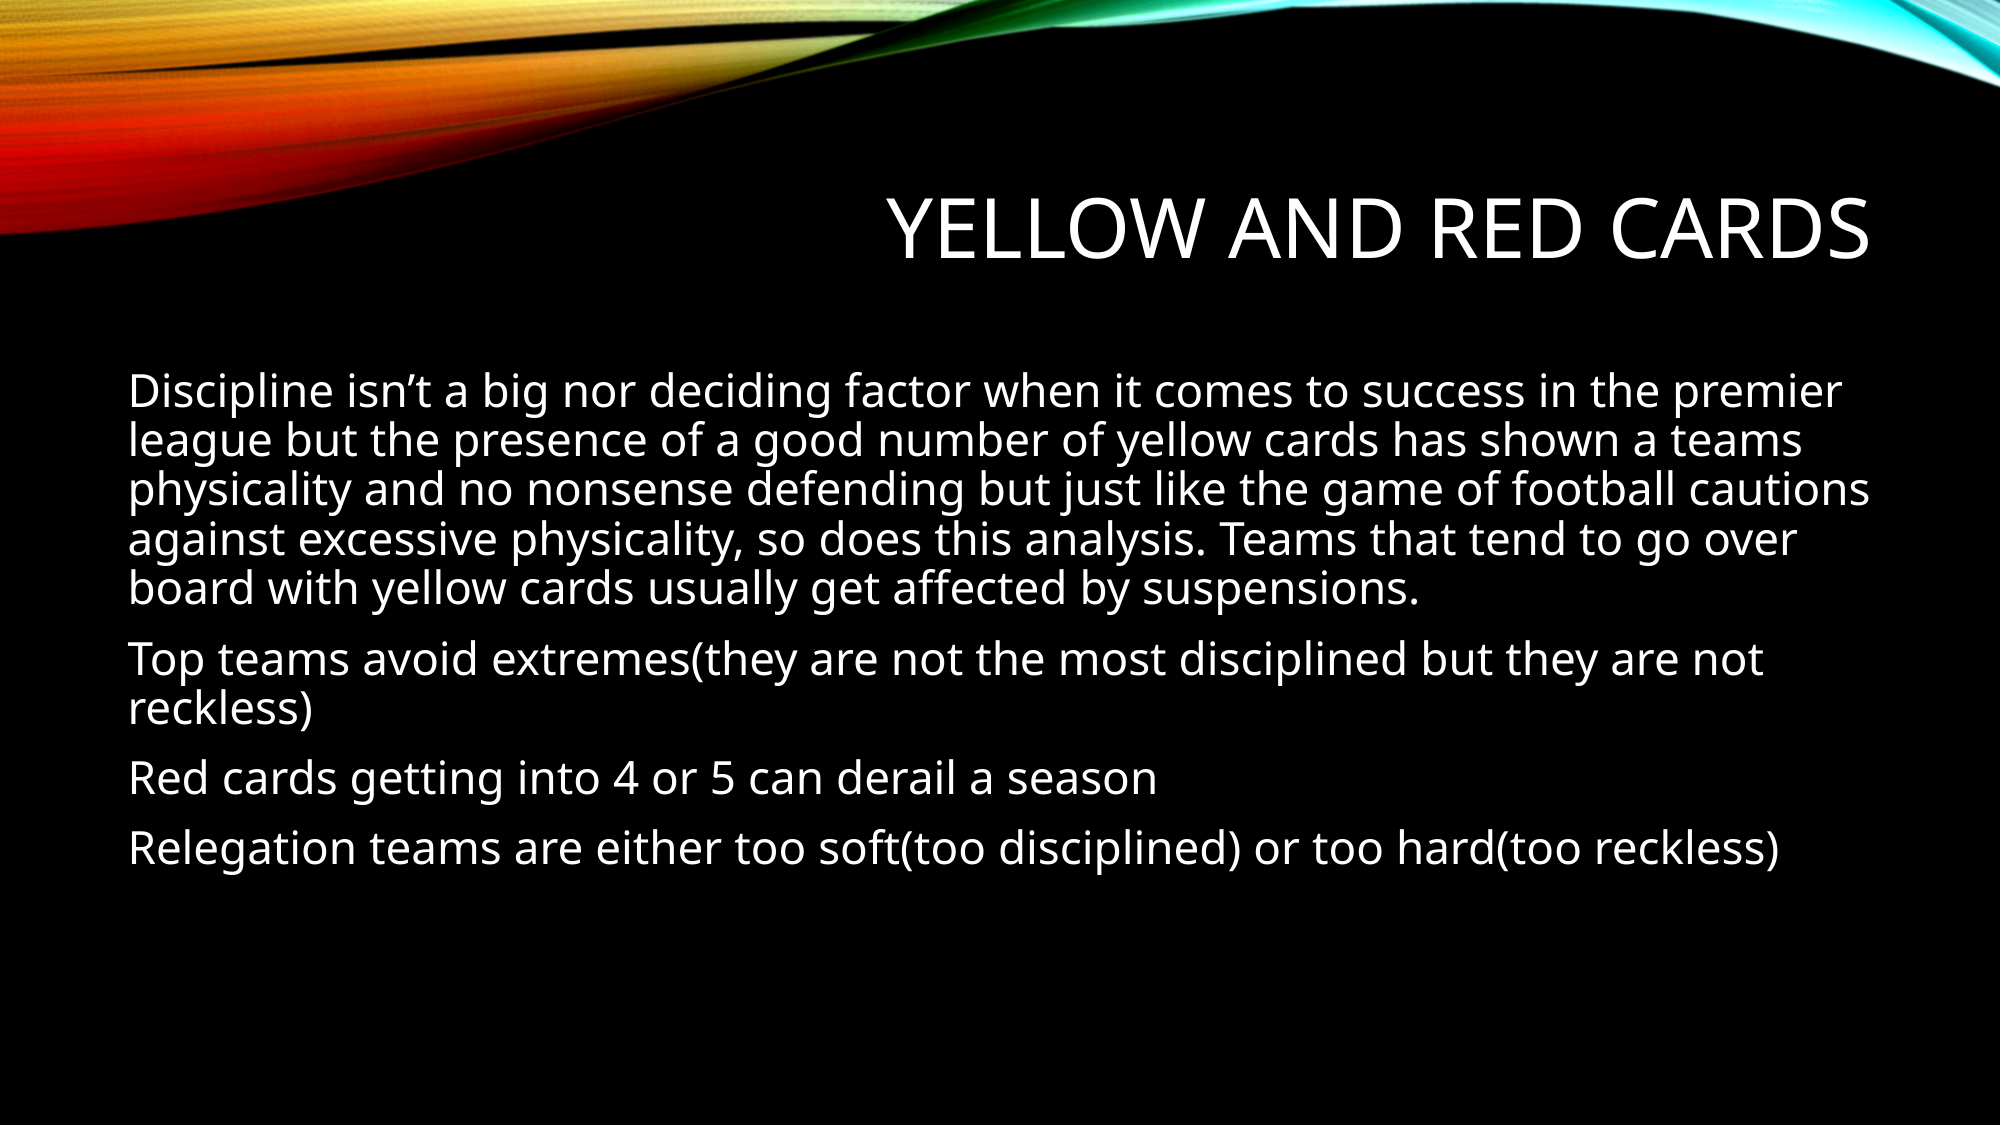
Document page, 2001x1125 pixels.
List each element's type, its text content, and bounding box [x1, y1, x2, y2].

picture [0, 0, 2000, 237]
title Yellow and red cards [474, 125, 1888, 338]
list Discipline isn’t a big nor deciding factor when it comes to success in the premier league but the presence of a good number of yellow cards has shown a teams physicality and no nonsense defending but just like the game of football cautions against excessive physicality, so does this analysis. Teams that tend to go over board with yellow cards usually get affected by suspensions. Top teams avoid extremes(they are not the most disciplined but they are not reckless) Red cards getting into 4 or 5 can derail a season Relegation teams are either too soft(too disciplined) or too hard(too reckless) [112, 360, 1888, 1021]
